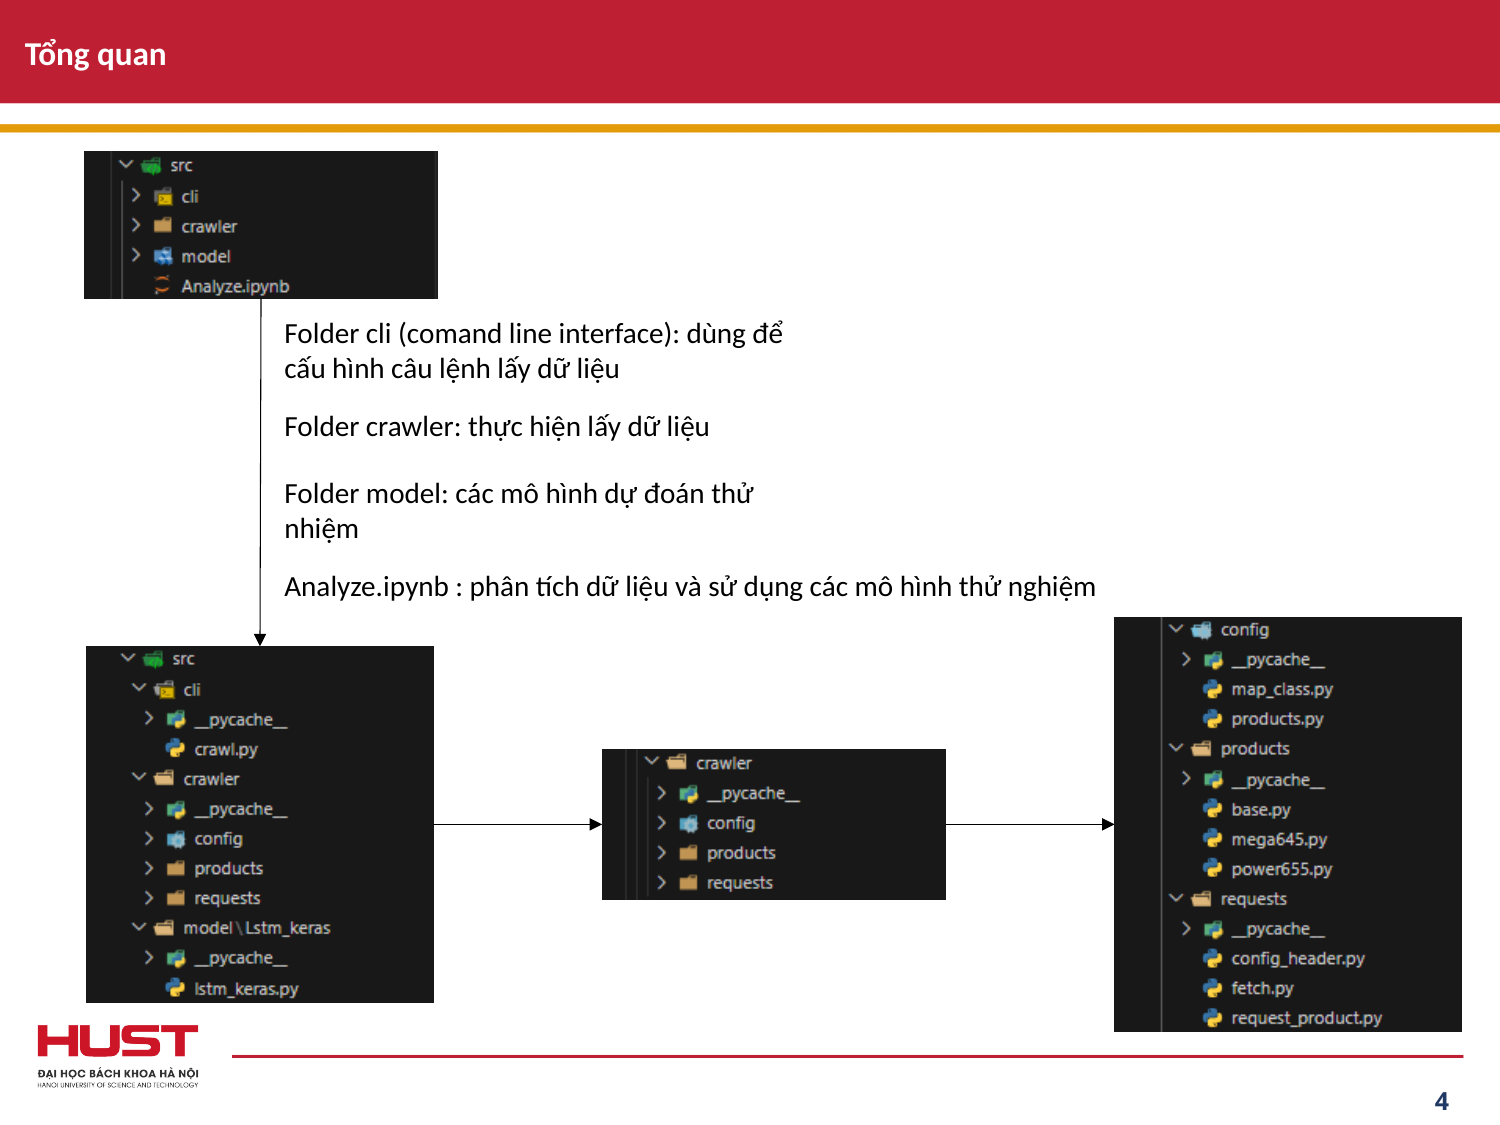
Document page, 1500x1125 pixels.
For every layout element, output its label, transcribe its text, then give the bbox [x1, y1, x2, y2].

text_box Folder crawler: thực hiện lấy dữ liệu [269, 400, 777, 466]
slide_number 4 [1126, 1078, 1464, 1125]
text_box Tổng quan [10, 24, 1428, 80]
picture [0, 0, 1500, 1125]
text_box Folder cli (comand line interface): dùng để cấu hình câu lệnh lấy dữ liệu [269, 306, 800, 392]
text_box Analyze.ipynb : phân tích dữ liệu và sử dụng các mô hình thử nghiệm [269, 560, 1225, 610]
text_box Folder model: các mô hình dự đoán thử nhiệm [269, 466, 777, 552]
